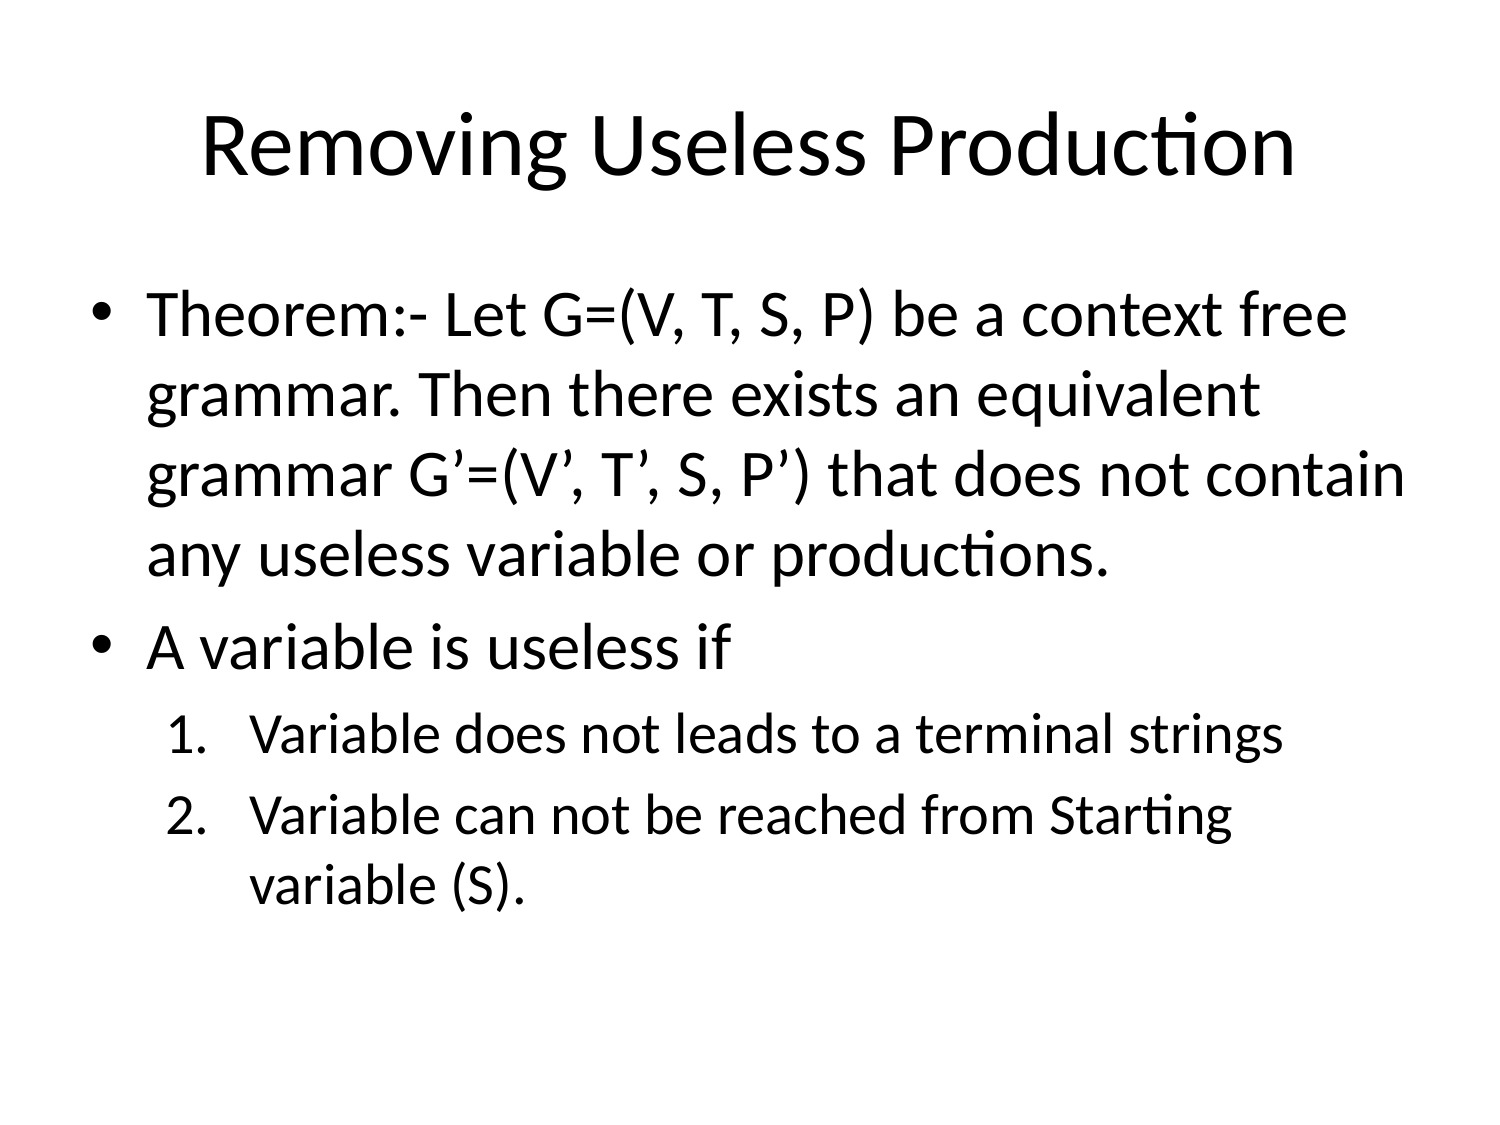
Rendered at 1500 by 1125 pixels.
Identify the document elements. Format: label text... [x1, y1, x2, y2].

list Theorem:- Let G=(V, T, S, P) be a context free grammar. Then there exists an equivalent grammar G’=(V’, T’, S, P’) that does not contain any useless variable or productions. A variable is useless if Variable does not leads to a terminal strings Variable can not be reached from Starting variable (S). [75, 262, 1425, 1005]
title Removing Useless Production [75, 45, 1425, 233]
